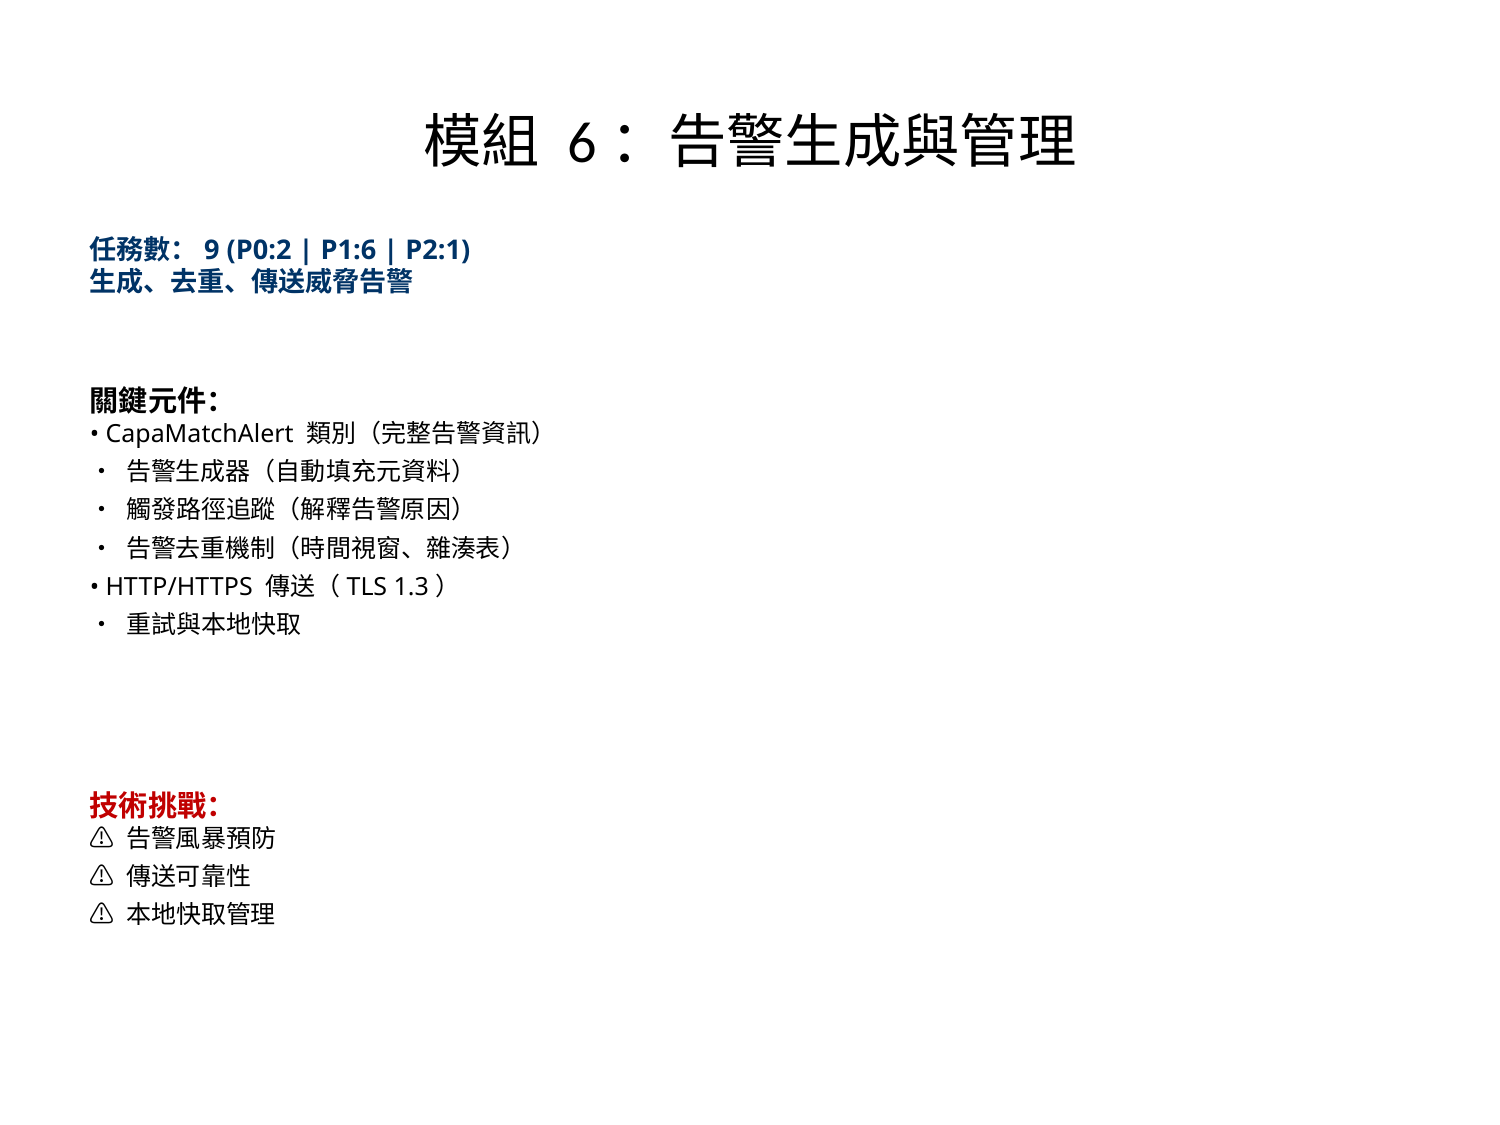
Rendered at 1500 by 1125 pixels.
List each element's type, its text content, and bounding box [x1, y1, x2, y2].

text_box 技術挑戰： ⚠ 告警風暴預防 ⚠ 傳送可靠性 ⚠ 本地快取管理 [74, 780, 1425, 937]
text_box 關鍵元件： • CapaMatchAlert 類別（完整告警資訊） • 告警生成器（自動填充元資料） • 觸發路徑追蹤（解釋告警原因） • 告警去重機制（時間視窗、雜湊表） • HTTP/HTTPS 傳送（TLS 1.3） • 重試與本地快取 [74, 375, 1425, 646]
text_box 任務數：9 (P0:2 | P1:6 | P2:1) 生成、去重、傳送威脅告警 [74, 224, 1425, 305]
title 模組 6：告警生成與管理 [75, 45, 1425, 224]
